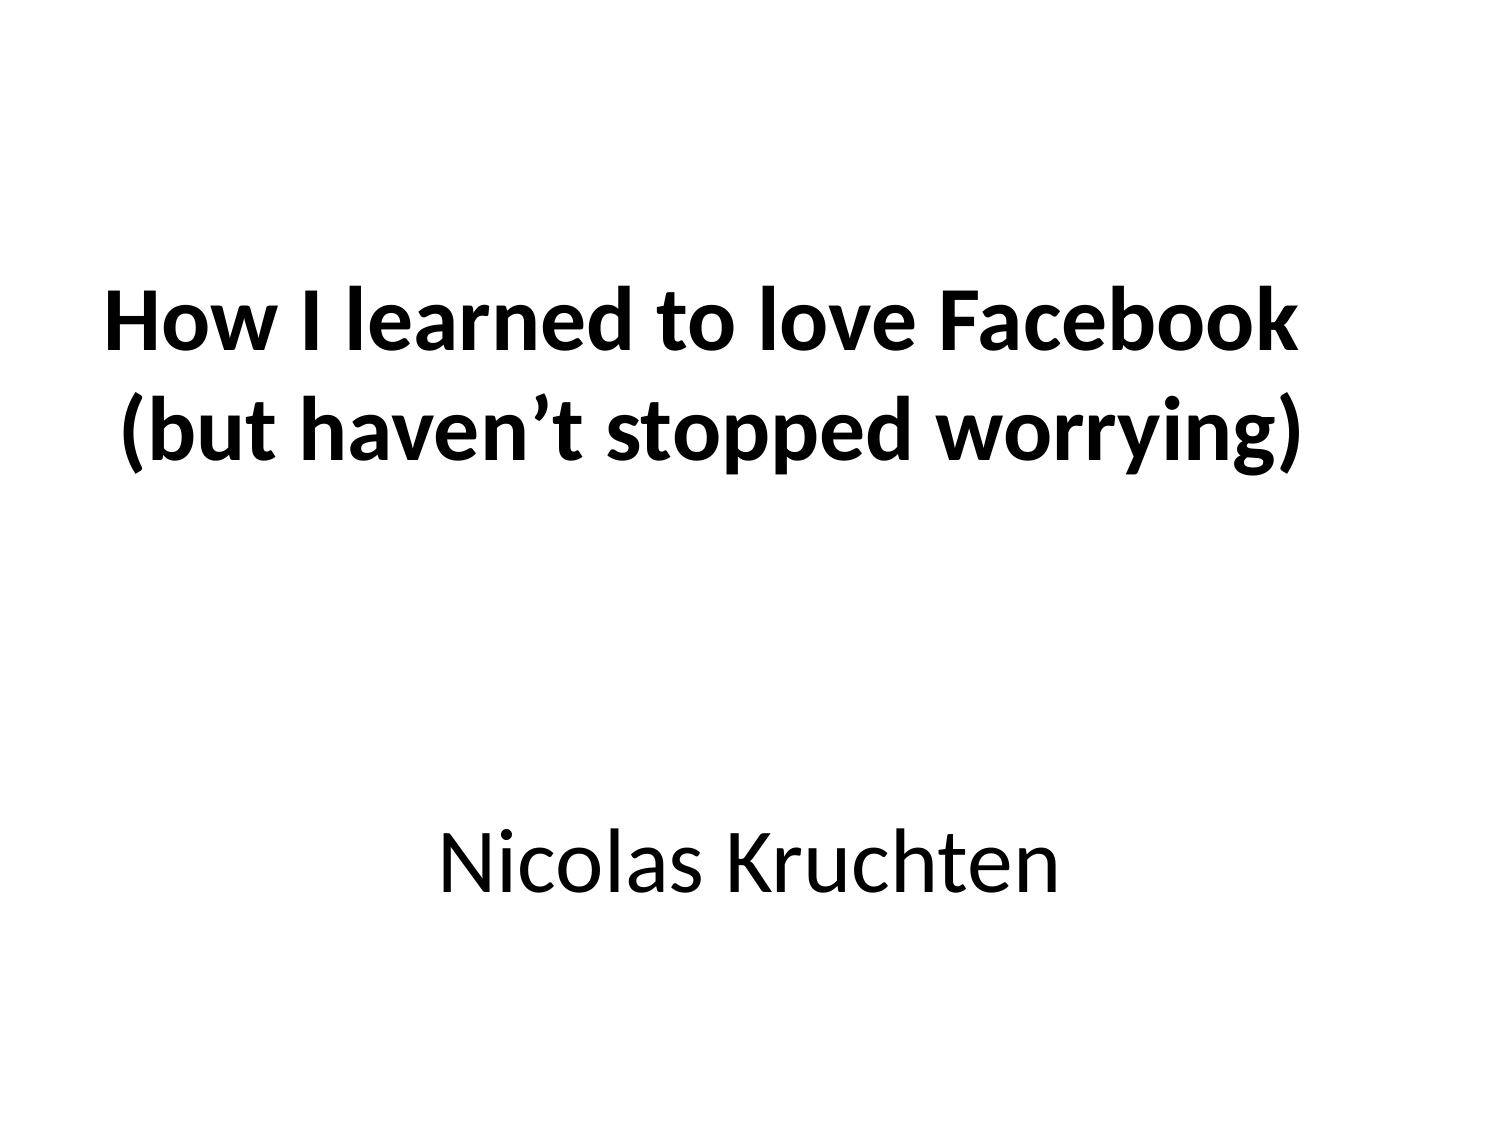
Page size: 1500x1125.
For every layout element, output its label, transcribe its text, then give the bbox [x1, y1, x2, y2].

title Nicolas Kruchten [75, 762, 1425, 950]
text_box How I learned to love Facebook (but haven’t stopped worrying) [0, 137, 1425, 600]
